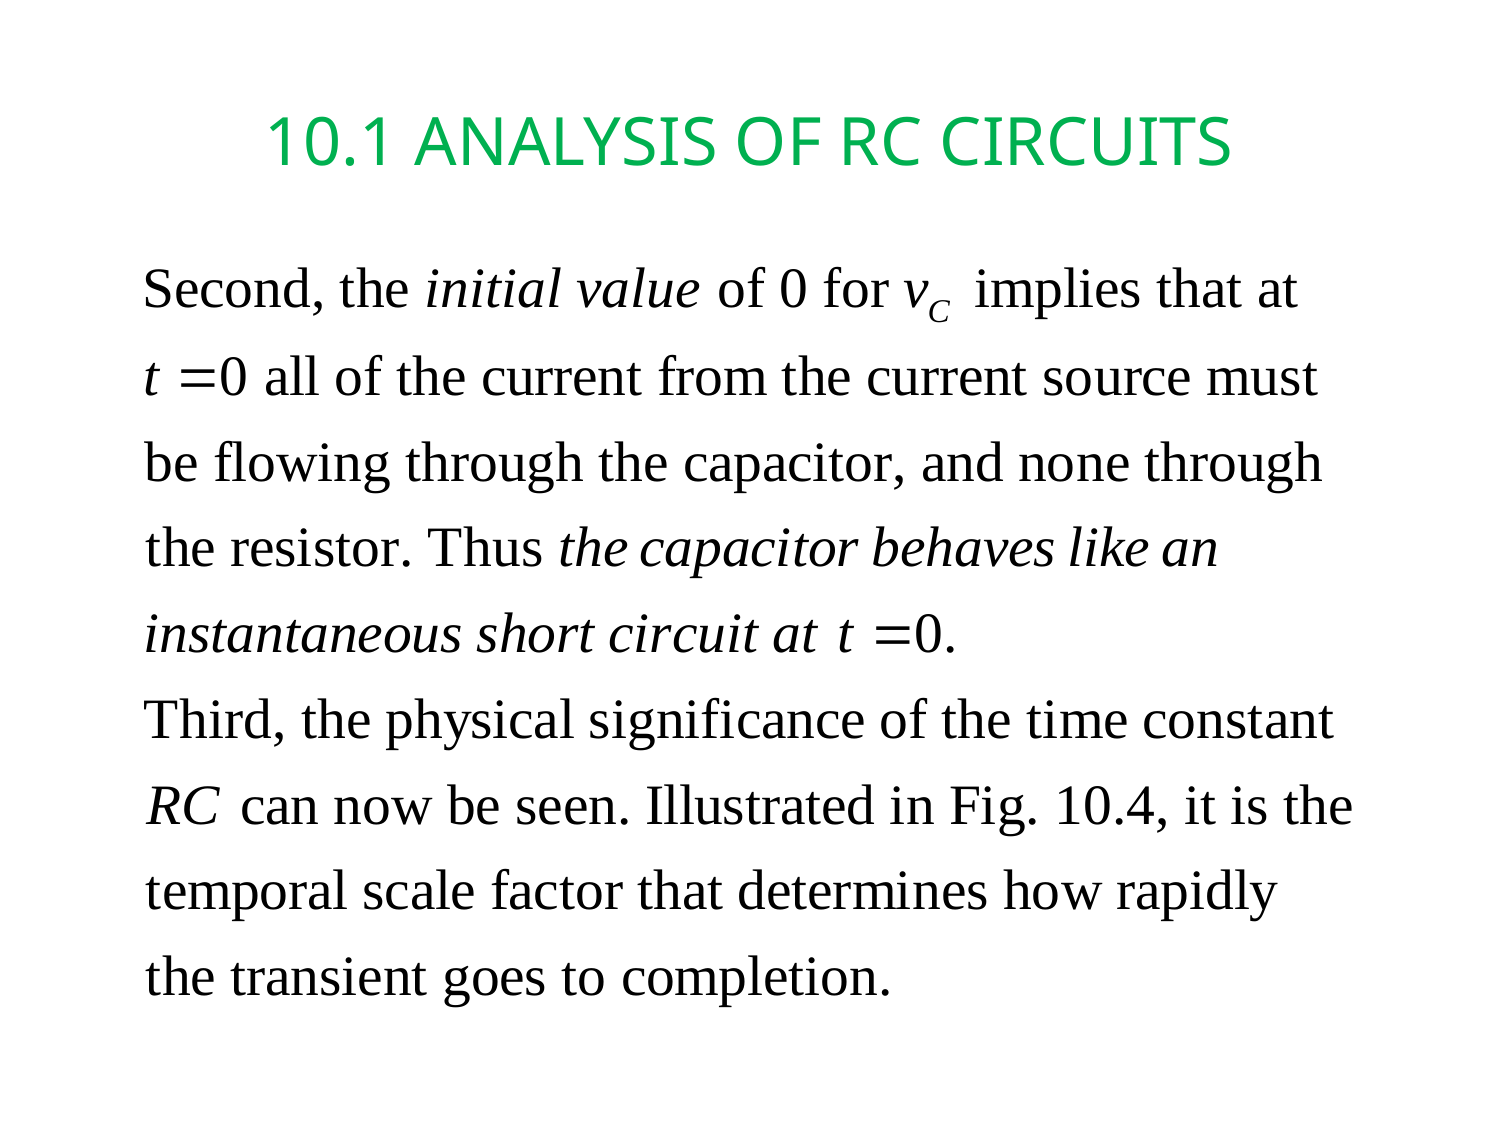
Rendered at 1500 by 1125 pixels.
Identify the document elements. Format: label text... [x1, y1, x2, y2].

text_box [135, 252, 1379, 1020]
title 10.1 ANALYSIS OF RC CIRCUITS [75, 45, 1425, 233]
